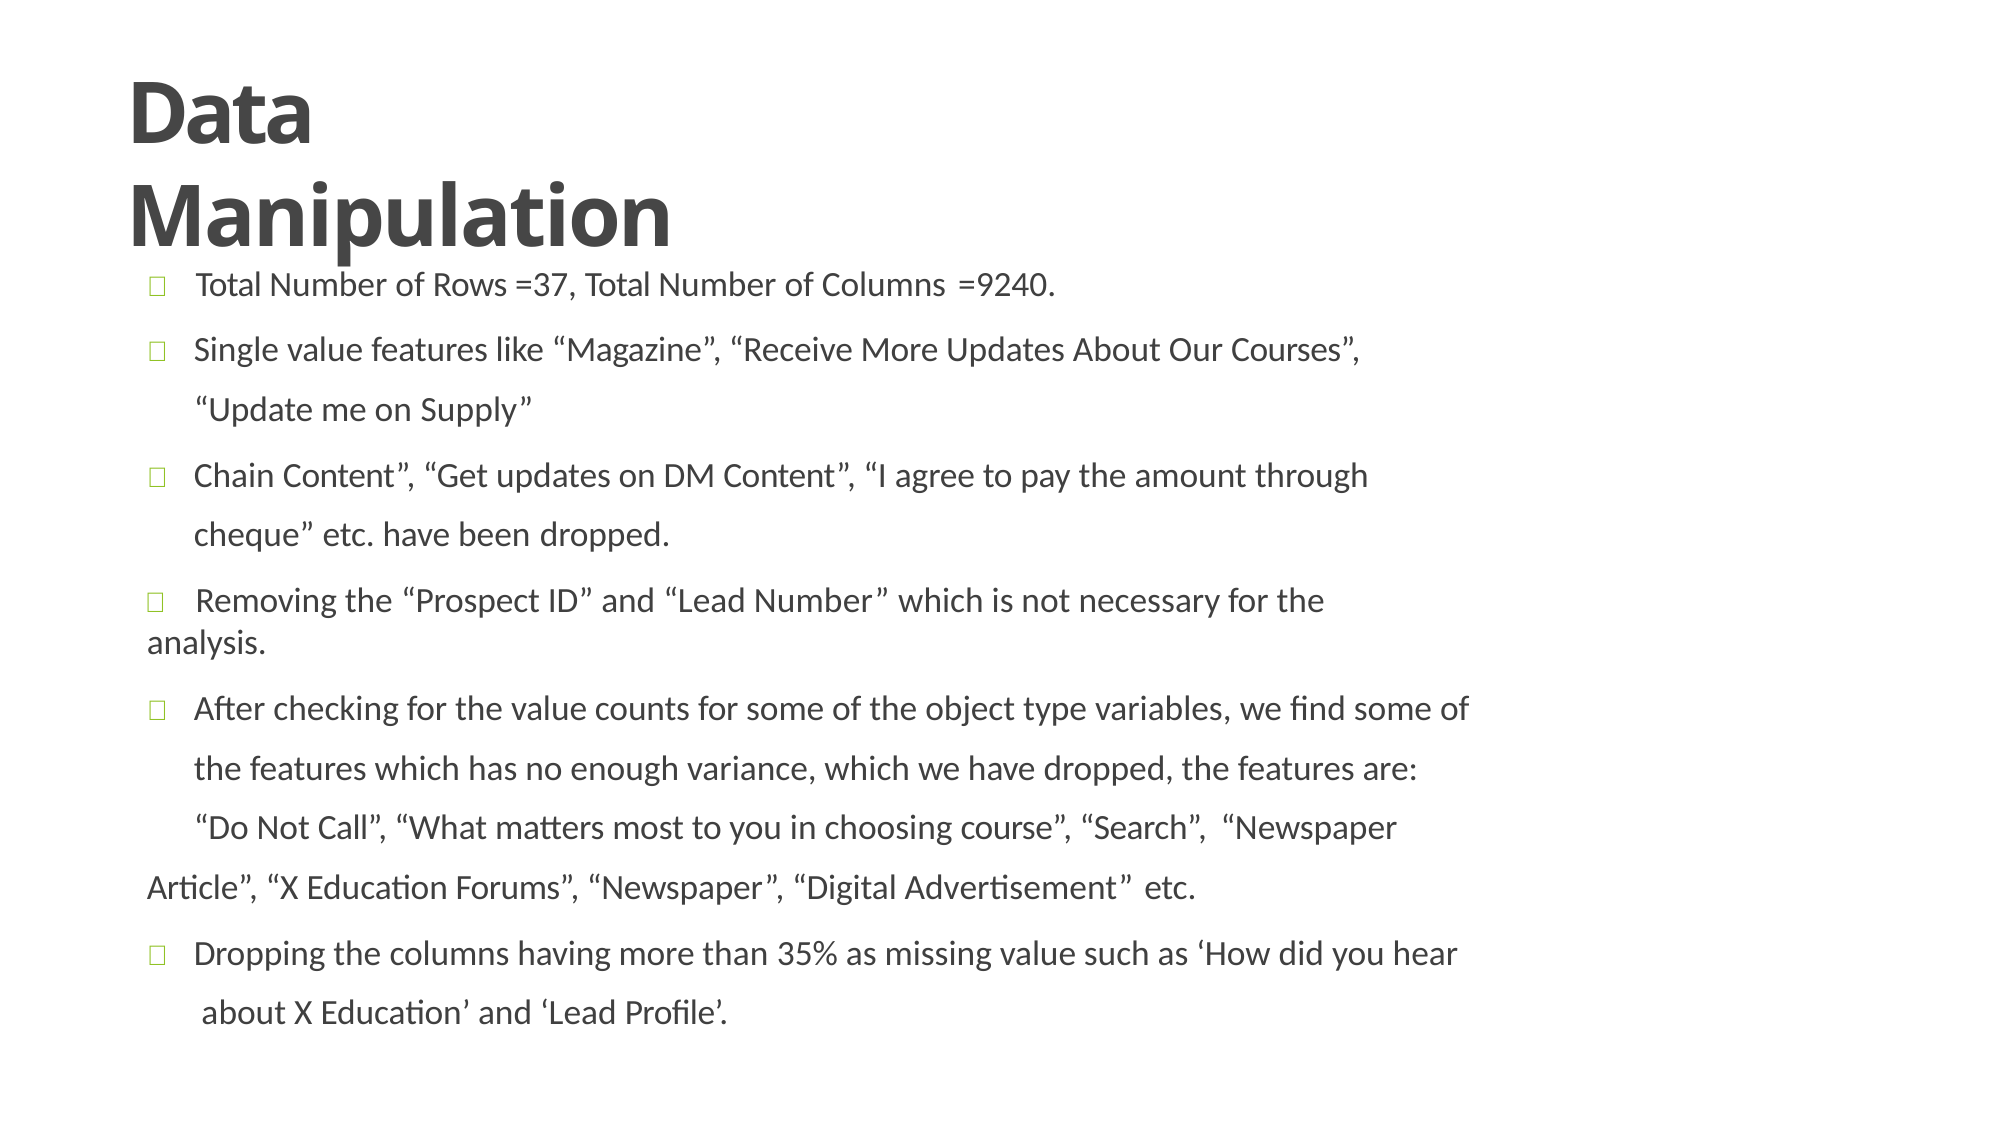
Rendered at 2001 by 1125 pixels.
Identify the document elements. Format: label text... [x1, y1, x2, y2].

title Data Manipulation [124, 56, 815, 264]
text_box  Total Number of Rows =37, Total Number of Columns =9240.  Single value features like “Magazine”, “Receive More Updates About Our Courses”, “Update me on Supply”  Chain Content”, “Get updates on DM Content”, “I agree to pay the amount through cheque” etc. have been dropped.  Removing the “Prospect ID” and “Lead Number” which is not necessary for the analysis.  After checking for the value counts for some of the object type variables, we find some of the features which has no enough variance, which we have dropped, the features are: “Do Not Call”, “What matters most to you in choosing course”, “Search”, “Newspaper Article”, “X Education Forums”, “Newspaper”, “Digital Advertisement” etc.  Dropping the columns having more than 35% as missing value such as ‘How did you hear about X Education’ and ‘Lead Profile’. [144, 235, 1481, 1032]
